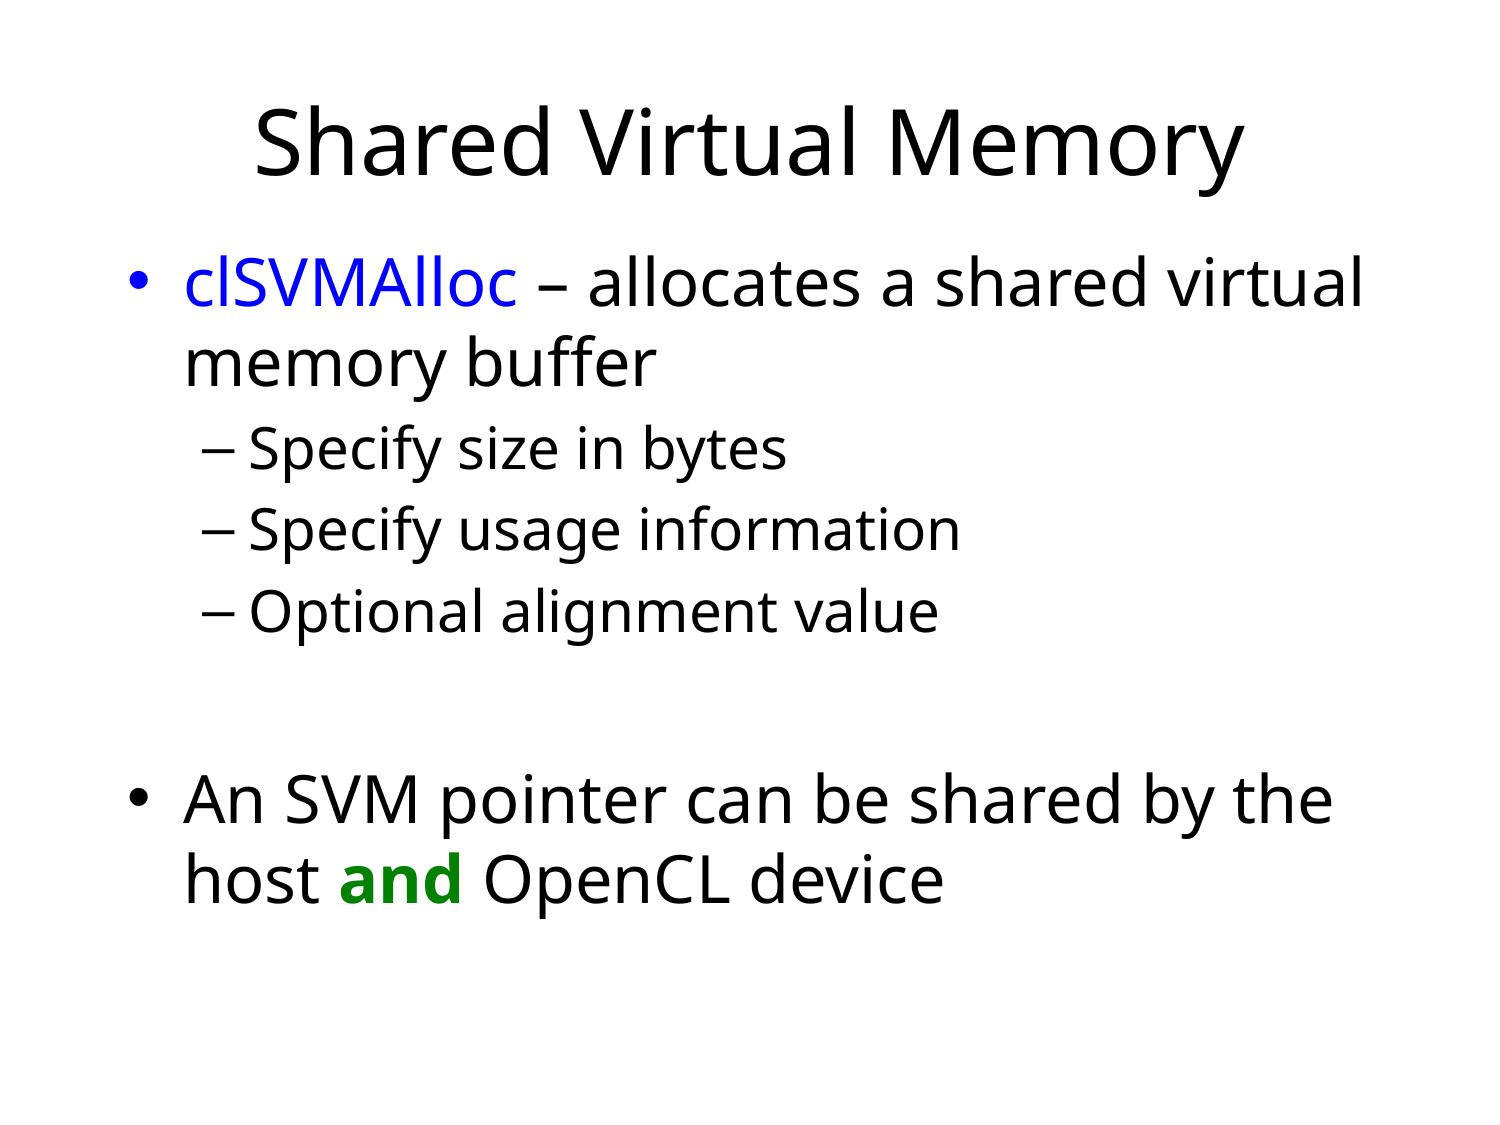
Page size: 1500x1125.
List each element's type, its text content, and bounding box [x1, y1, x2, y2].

title Shared Virtual Memory [75, 45, 1425, 233]
list clSVMAlloc – allocates a shared virtual memory buffer Specify size in bytes Specify usage information Optional alignment value An SVM pointer can be shared by the host and OpenCL device [112, 231, 1436, 1094]
